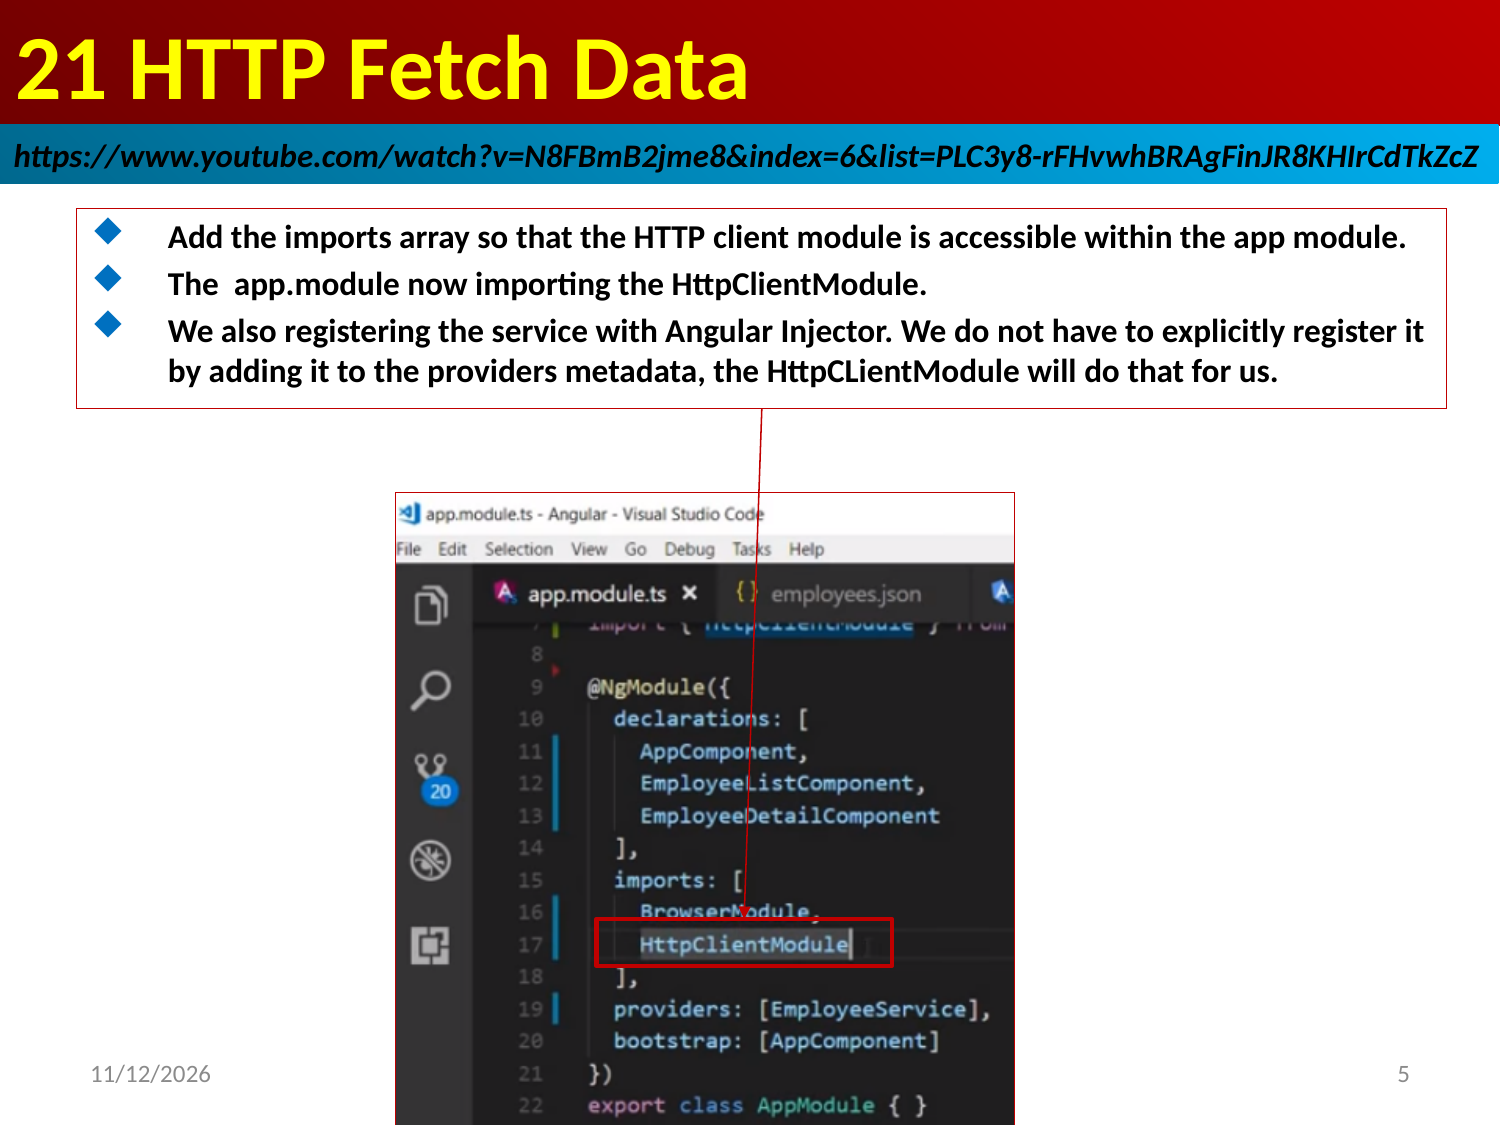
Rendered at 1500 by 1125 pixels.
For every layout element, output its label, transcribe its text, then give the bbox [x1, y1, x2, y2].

subtitle Add the imports array so that the HTTP client module is accessible within the app module. The app.module now importing the HttpClientModule. We also registering the service with Angular Injector. We do not have to explicitly register it by adding it to the providers metadata, the HttpCLientModule will do that for us. [76, 208, 1447, 409]
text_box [743, 408, 762, 920]
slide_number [75, 1042, 390, 1103]
picture [395, 492, 1015, 1125]
text_box https://www.youtube.com/watch?v=N8FBmB2jme8&index=6&list=PLC3y8-rFHvwhBRAgFinJR8KHIrCdTkZcZ [0, 124, 1499, 184]
slide_number 5 [1074, 1042, 1425, 1103]
title 21 HTTP Fetch Data [0, 0, 1500, 126]
